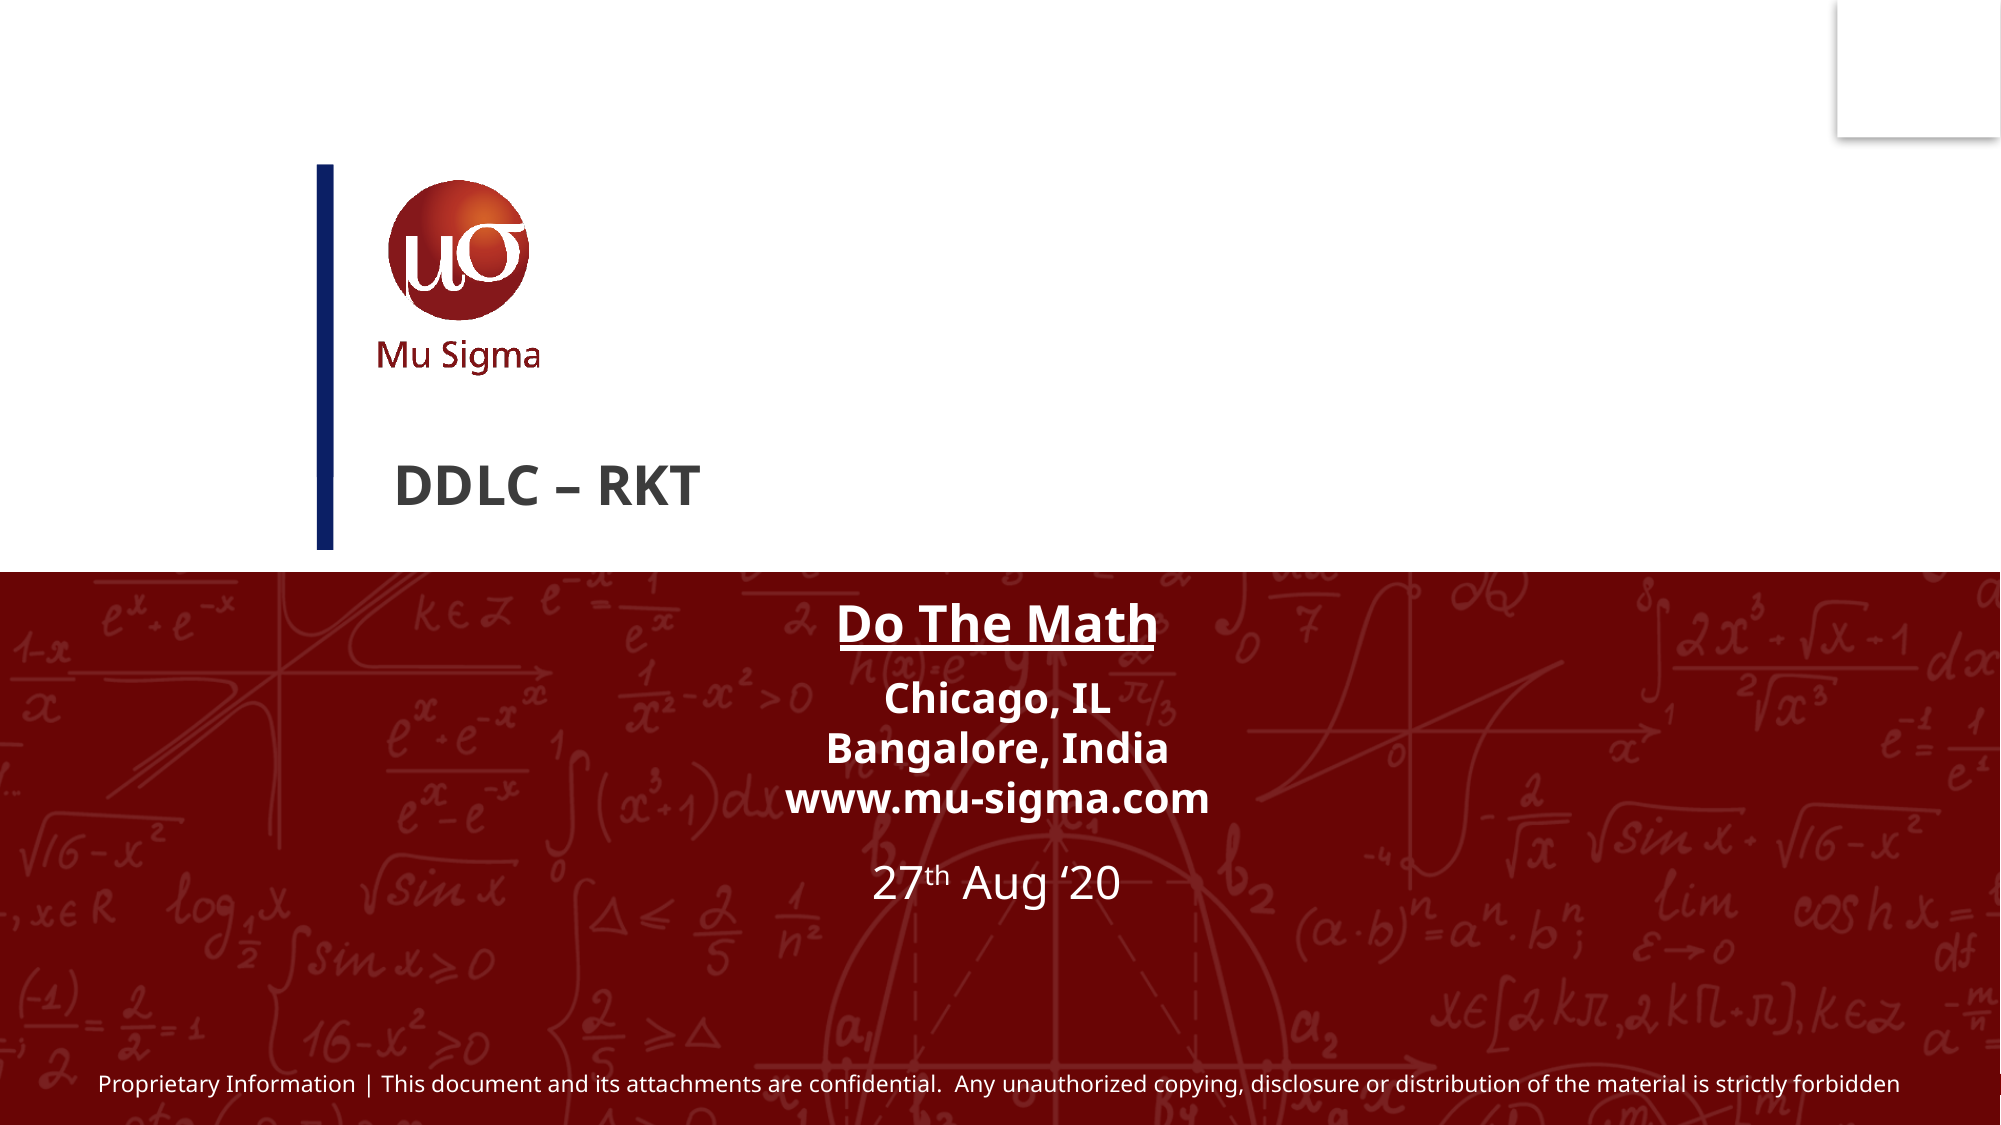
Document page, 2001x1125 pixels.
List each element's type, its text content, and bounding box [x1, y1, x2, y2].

list 27th Aug ‘20 [726, 837, 1267, 924]
picture [378, 180, 540, 380]
title DDLC – RKT [377, 449, 1764, 526]
picture [0, 572, 2000, 1125]
